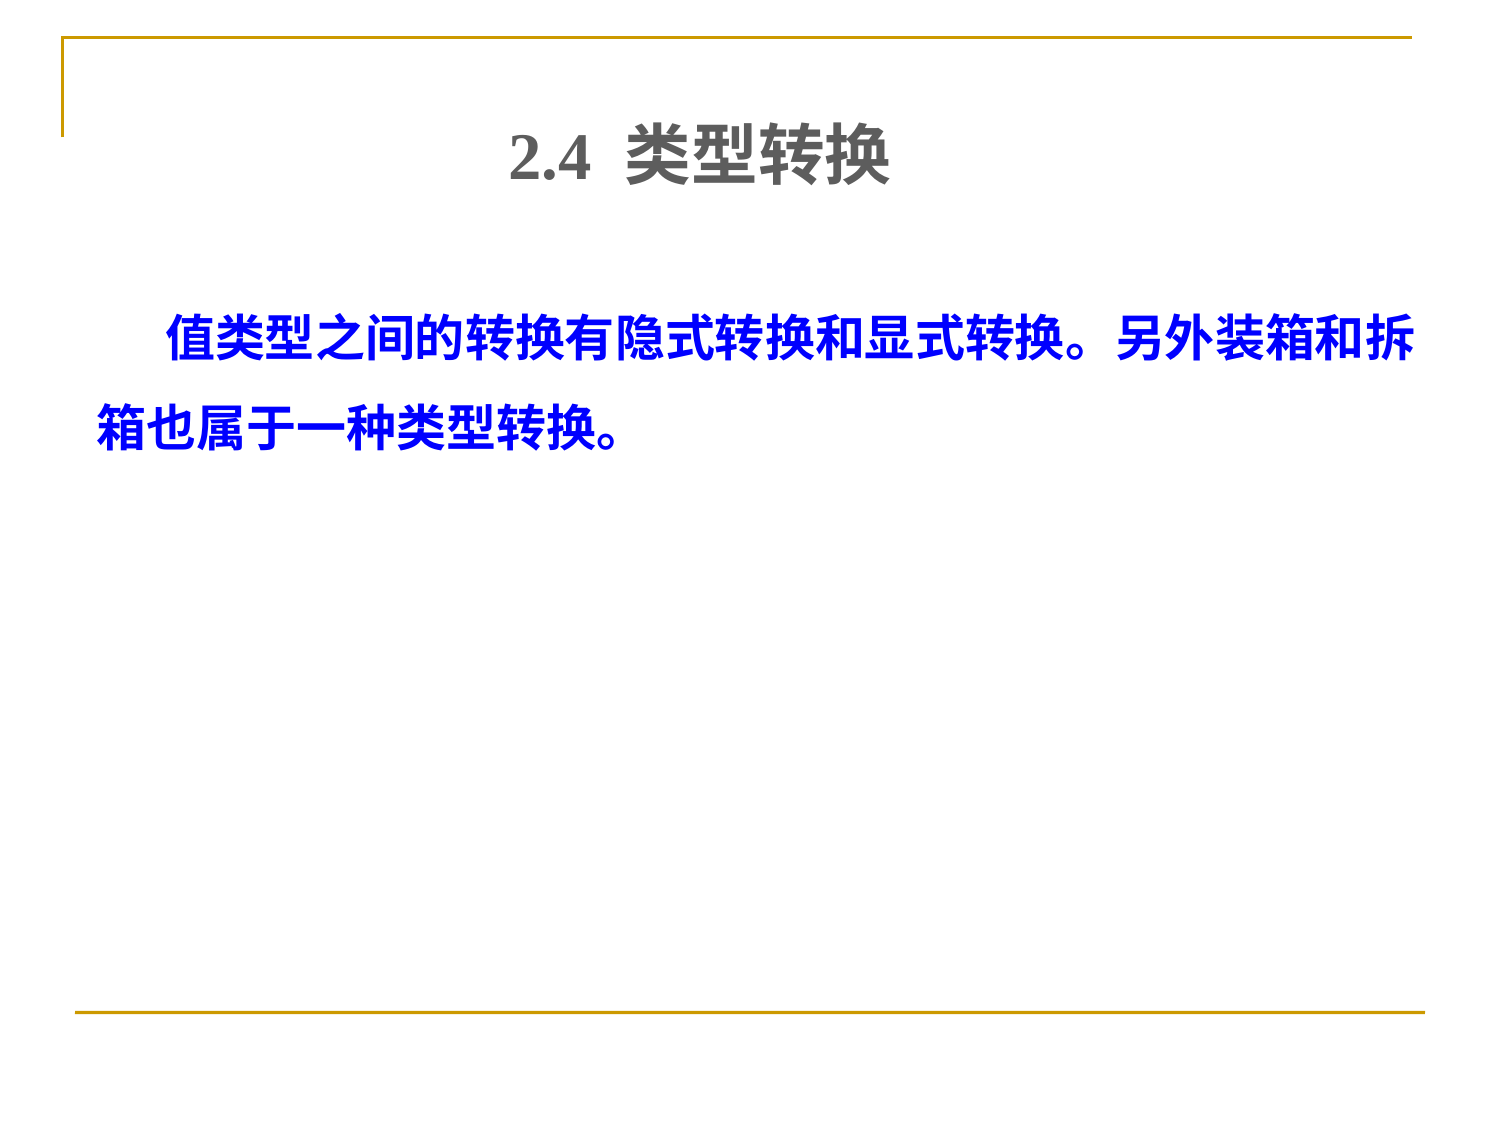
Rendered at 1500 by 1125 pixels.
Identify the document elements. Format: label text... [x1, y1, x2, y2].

text_box 2.4 类型转换 [316, 105, 1084, 201]
text_box 值类型之间的转换有隐式转换和显式转换。另外装箱和拆箱也属于一种类型转换。 [82, 269, 1442, 465]
